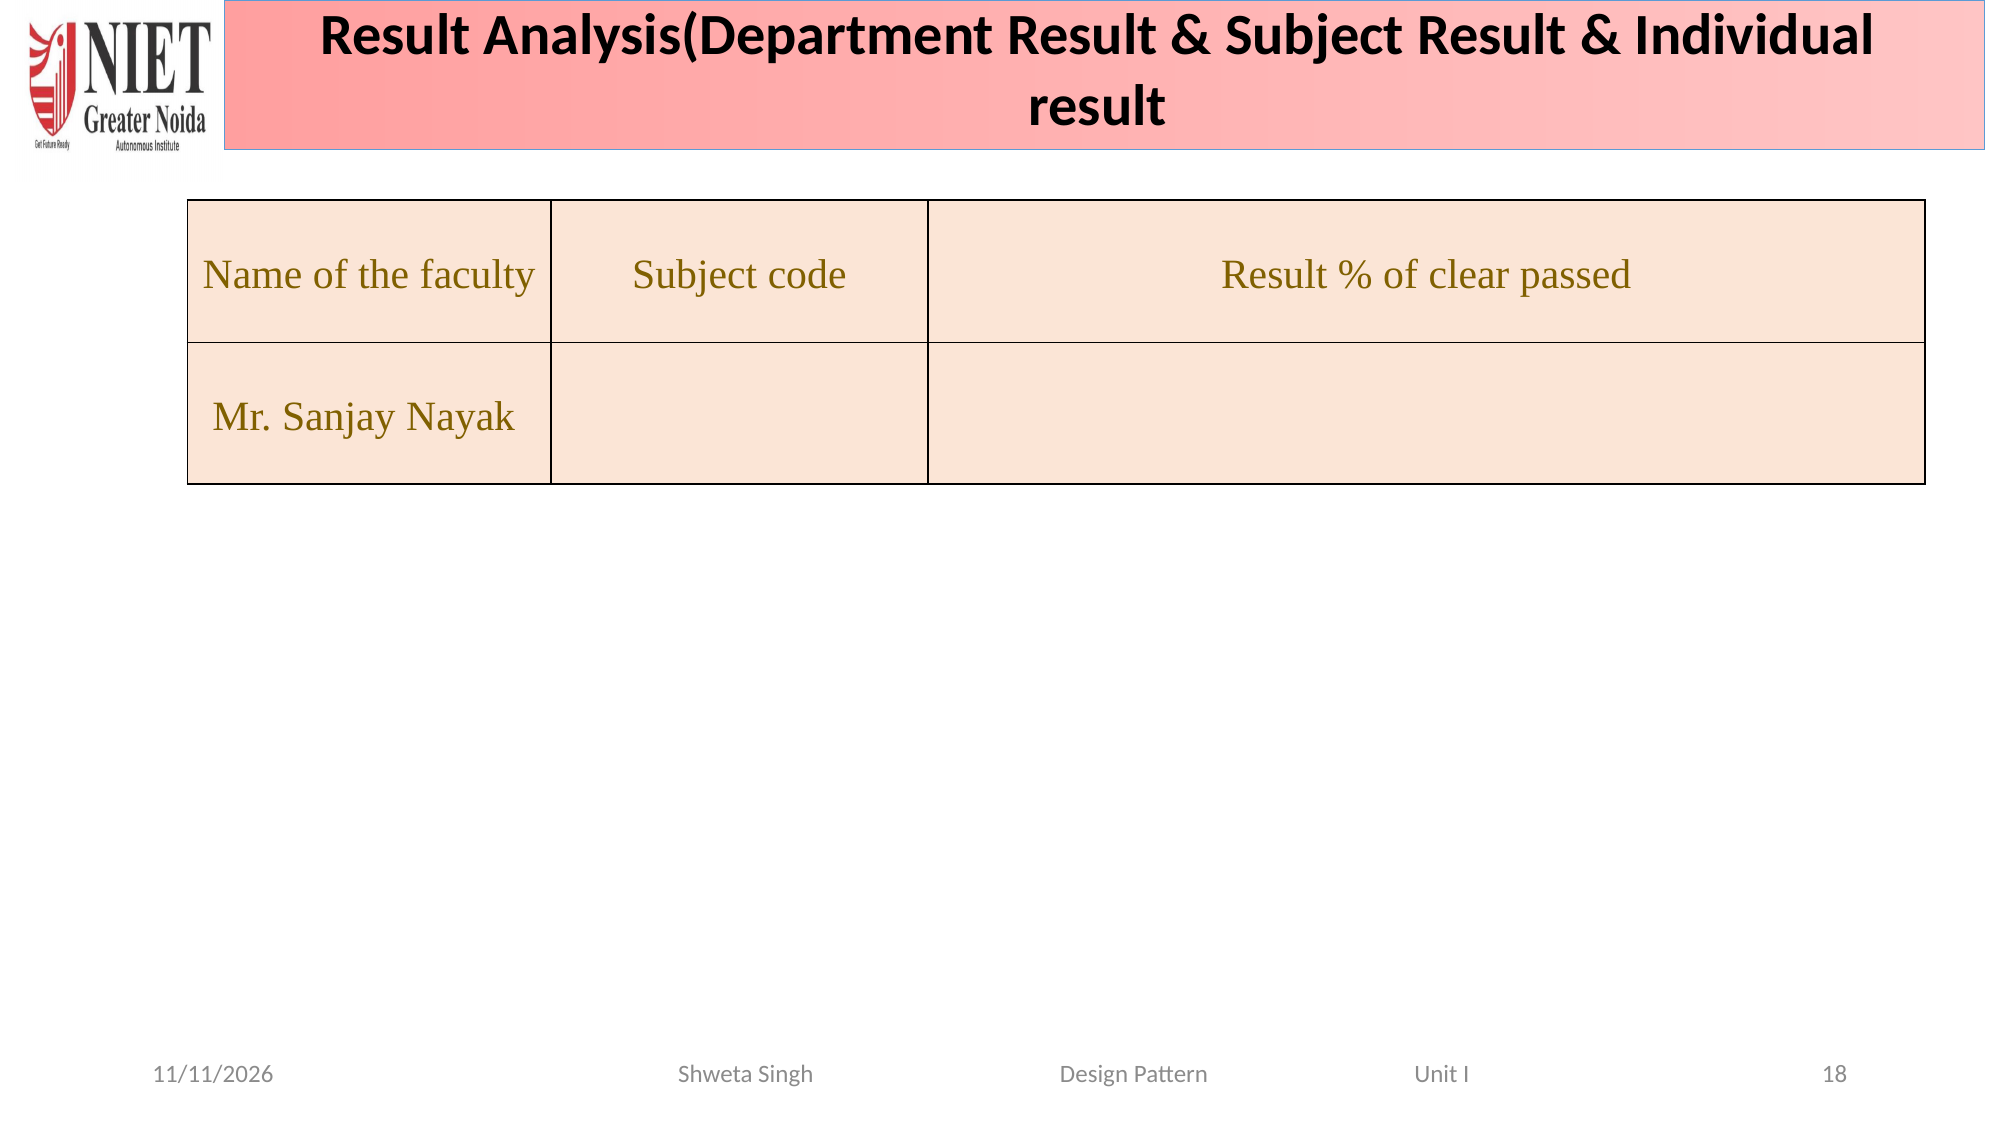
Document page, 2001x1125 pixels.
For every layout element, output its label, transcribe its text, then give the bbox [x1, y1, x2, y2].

table_cell [929, 343, 1924, 483]
picture [15, 0, 225, 182]
slide_number 18 [1412, 1042, 1863, 1103]
footer Shweta Singh Design Pattern Unit I [662, 1042, 1412, 1103]
table_header Name of the faculty [188, 201, 550, 342]
text_box Result Analysis(Department Result & Subject Result & Individual result [241, 0, 1954, 144]
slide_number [137, 1042, 588, 1103]
table_cell Mr. Sanjay Nayak [188, 343, 550, 483]
table_header Result % of clear passed [929, 201, 1924, 342]
table_header Subject code [552, 201, 927, 342]
table_cell [552, 343, 927, 483]
